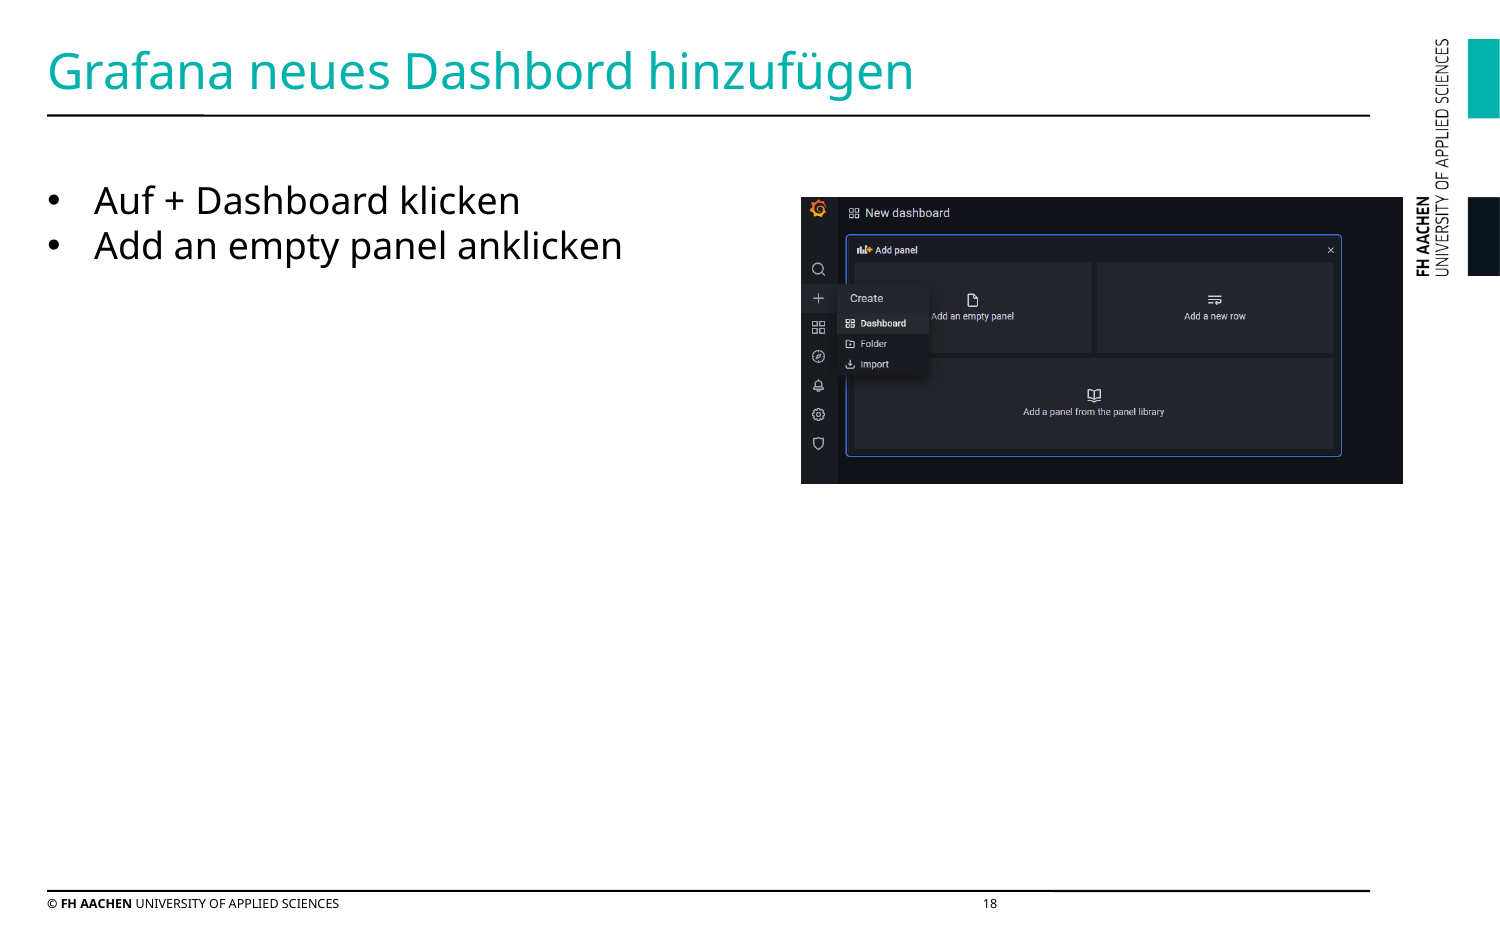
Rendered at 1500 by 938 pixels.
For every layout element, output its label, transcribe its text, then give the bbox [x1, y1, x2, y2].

picture [801, 196, 1403, 484]
title Grafana neues Dashbord hinzufügen [46, 39, 1371, 101]
picture [1404, 39, 1500, 276]
list Auf + Dashboard klicken Add an empty panel anklicken [46, 176, 1371, 867]
